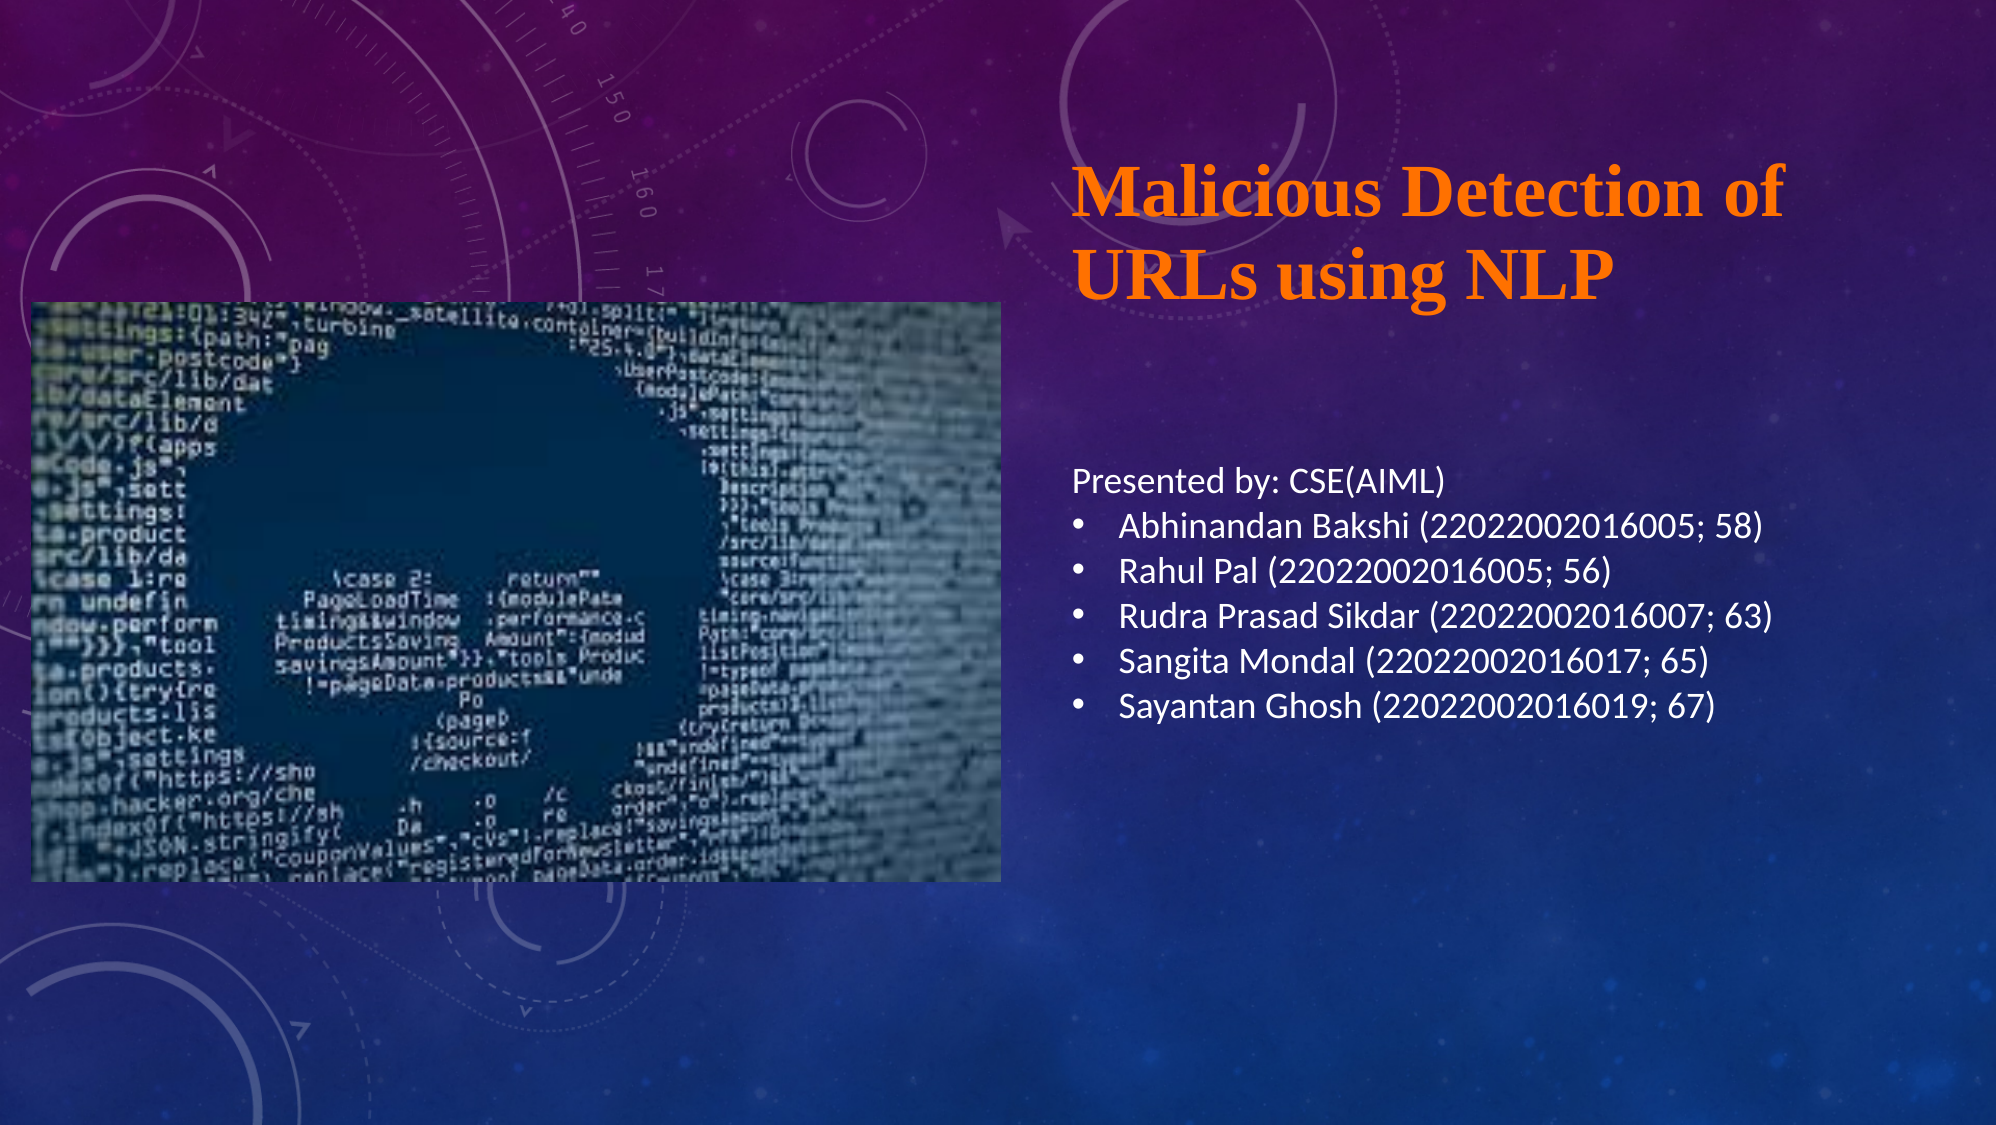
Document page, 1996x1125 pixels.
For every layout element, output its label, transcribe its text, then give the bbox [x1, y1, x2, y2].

text_box Presented by: CSE(AIML) Abhinandan Bakshi (22022002016005; 58) Rahul Pal (22022002016005; 56) Rudra Prasad Sikdar (22022002016007; 63) Sangita Mondal (22022002016017; 65) Sayantan Ghosh (22022002016019; 67) [1071, 456, 1778, 734]
text_box Malicious Detection of URLs using NLP [1071, 149, 1825, 323]
picture [0, 0, 1996, 1125]
